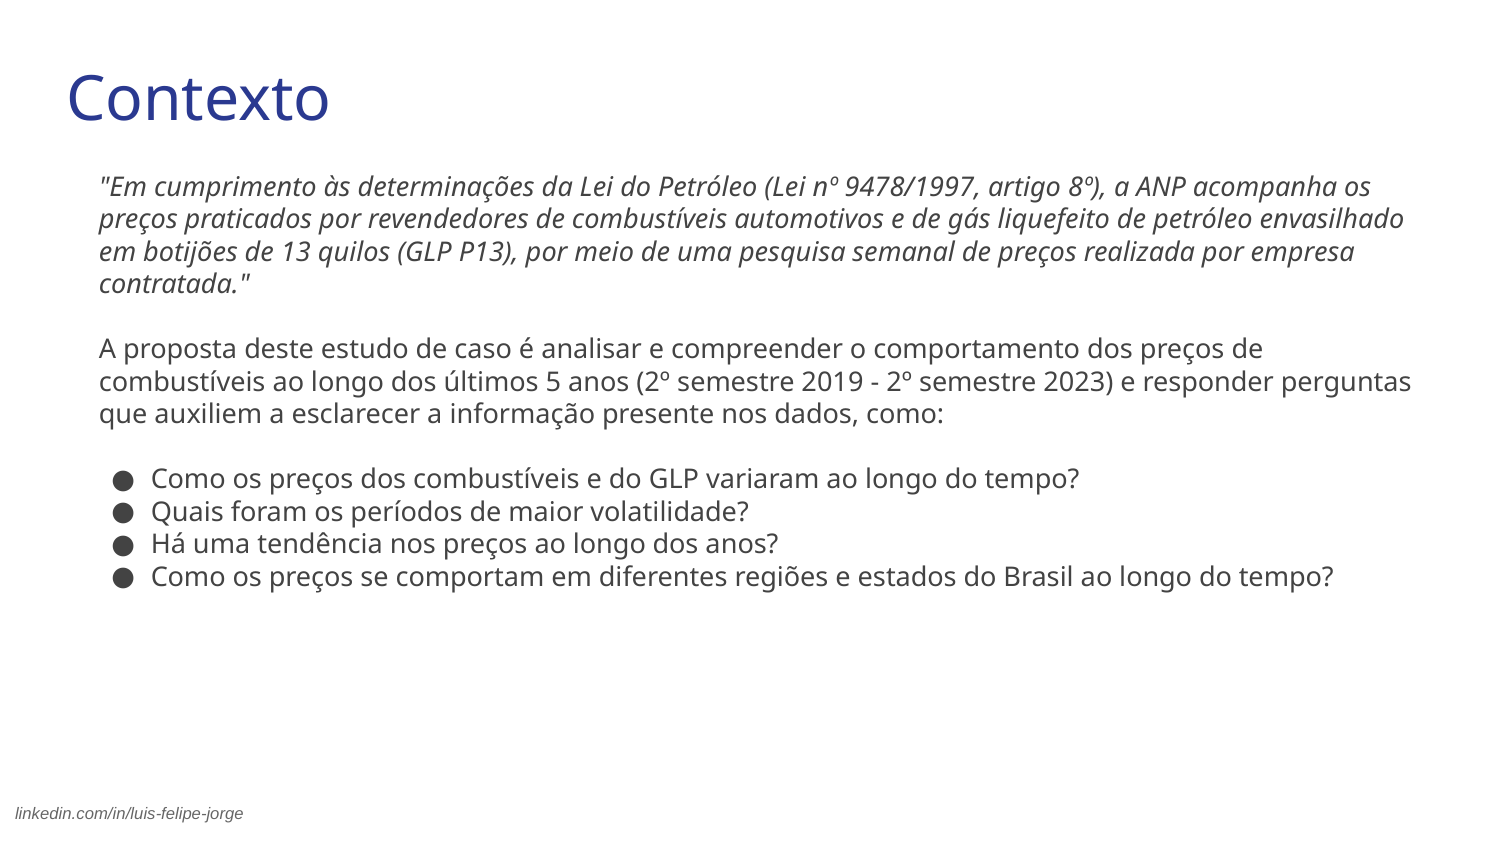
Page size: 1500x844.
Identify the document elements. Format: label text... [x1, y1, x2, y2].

text_box "Em cumprimento às determinações da Lei do Petróleo (Lei nº 9478/1997, artigo 8º), a ANP acompanha os preços praticados por revendedores de combustíveis automotivos e de gás liquefeito de petróleo envasilhado em botijões de 13 quilos (GLP P13), por meio de uma pesquisa semanal de preços realizada por empresa contratada." A proposta deste estudo de caso é analisar e compreender o comportamento dos preços de combustíveis ao longo dos últimos 5 anos (2º semestre 2019 - 2º semestre 2023) e responder perguntas que auxiliem a esclarecer a informação presente nos dados, como: Como os preços dos combustíveis e do GLP variaram ao longo do tempo? Quais foram os períodos de maior volatilidade? Há uma tendência nos preços ao longo dos anos? Como os preços se comportam em diferentes regiões e estados do Brasil ao longo do tempo? [83, 154, 1436, 766]
text_box linkedin.com/in/luis-felipe-jorge [0, 792, 391, 833]
title Contexto [51, 43, 1449, 143]
